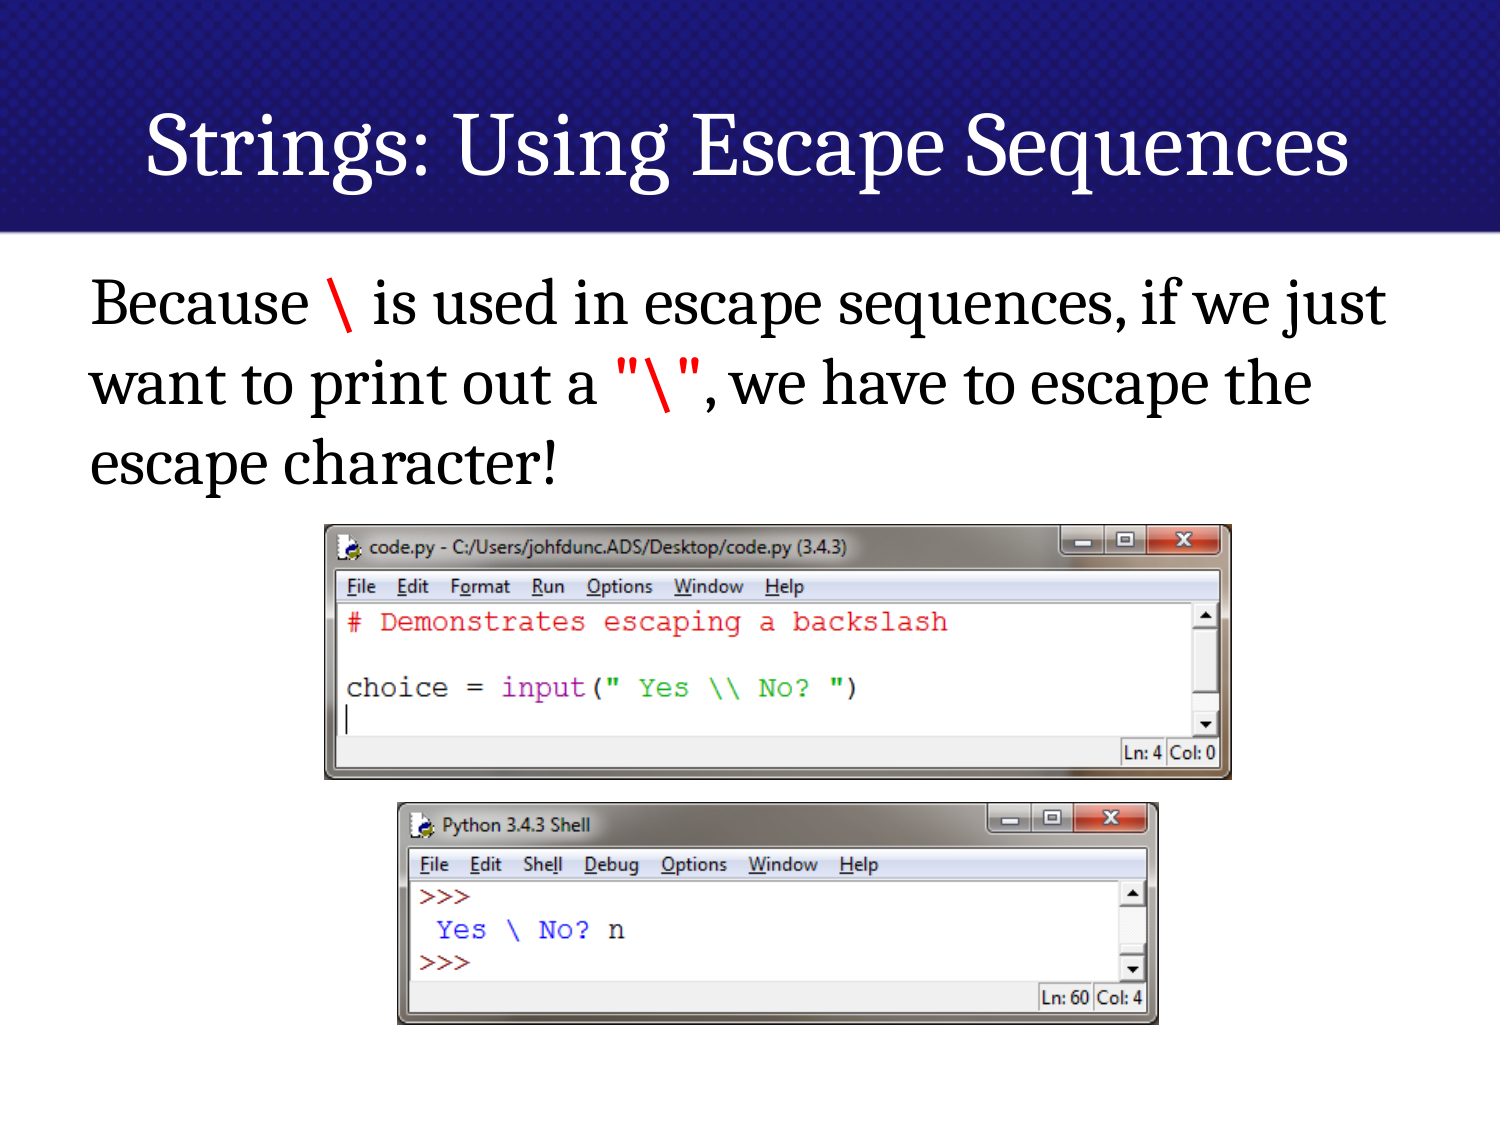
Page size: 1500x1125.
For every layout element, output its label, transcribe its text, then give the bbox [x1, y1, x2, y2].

title Strings: Using Escape Sequences [75, 45, 1425, 233]
list Because \ is used in escape sequences, if we just want to print out a "\", we have to escape the escape character! [75, 249, 1425, 1113]
picture [0, 0, 1500, 1125]
